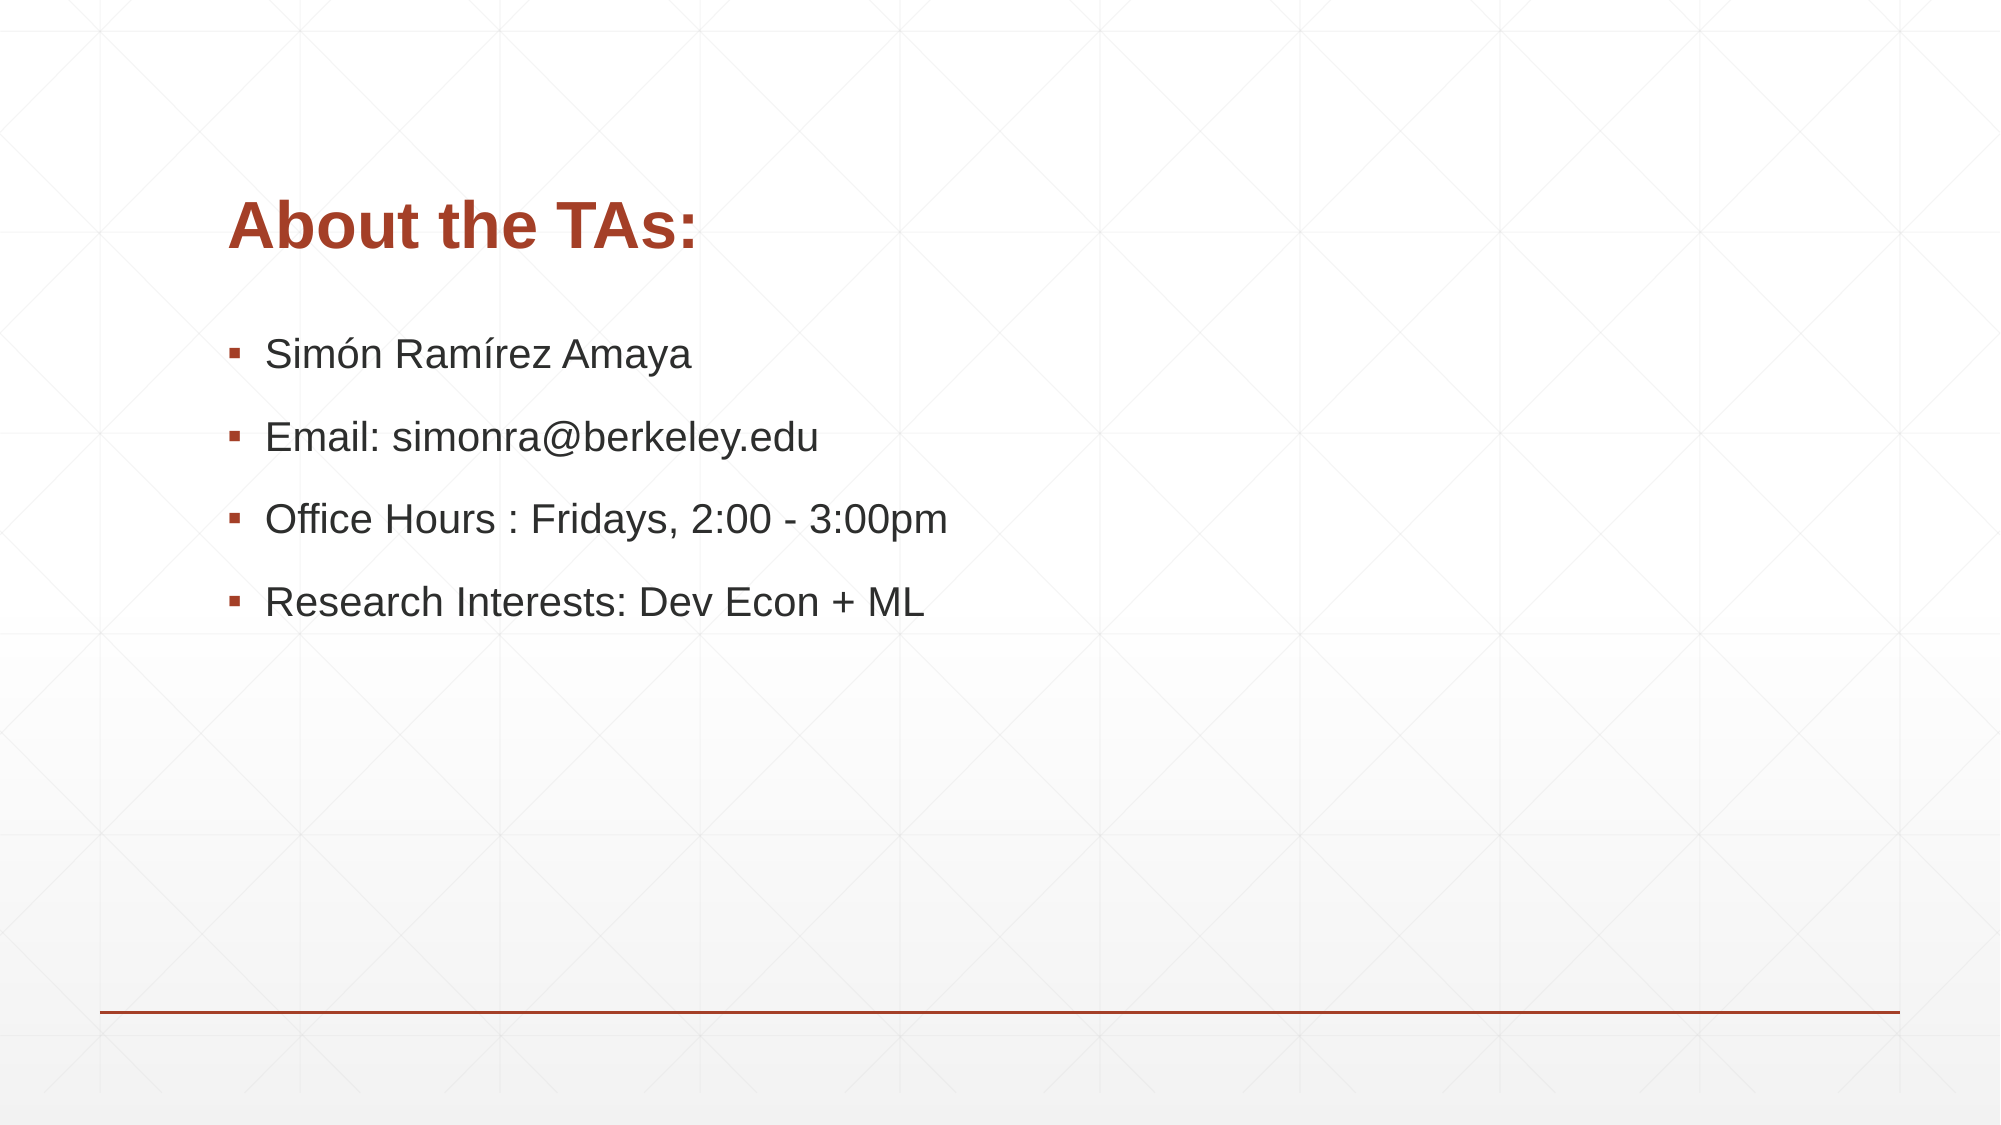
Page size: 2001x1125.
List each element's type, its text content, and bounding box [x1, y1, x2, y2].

title About the TAs: [212, 82, 1788, 271]
list Simón Ramírez Amaya Email: simonra@berkeley.edu Office Hours : Fridays, 2:00 - 3:00pm Research Interests: Dev Econ + ML [212, 324, 1836, 950]
